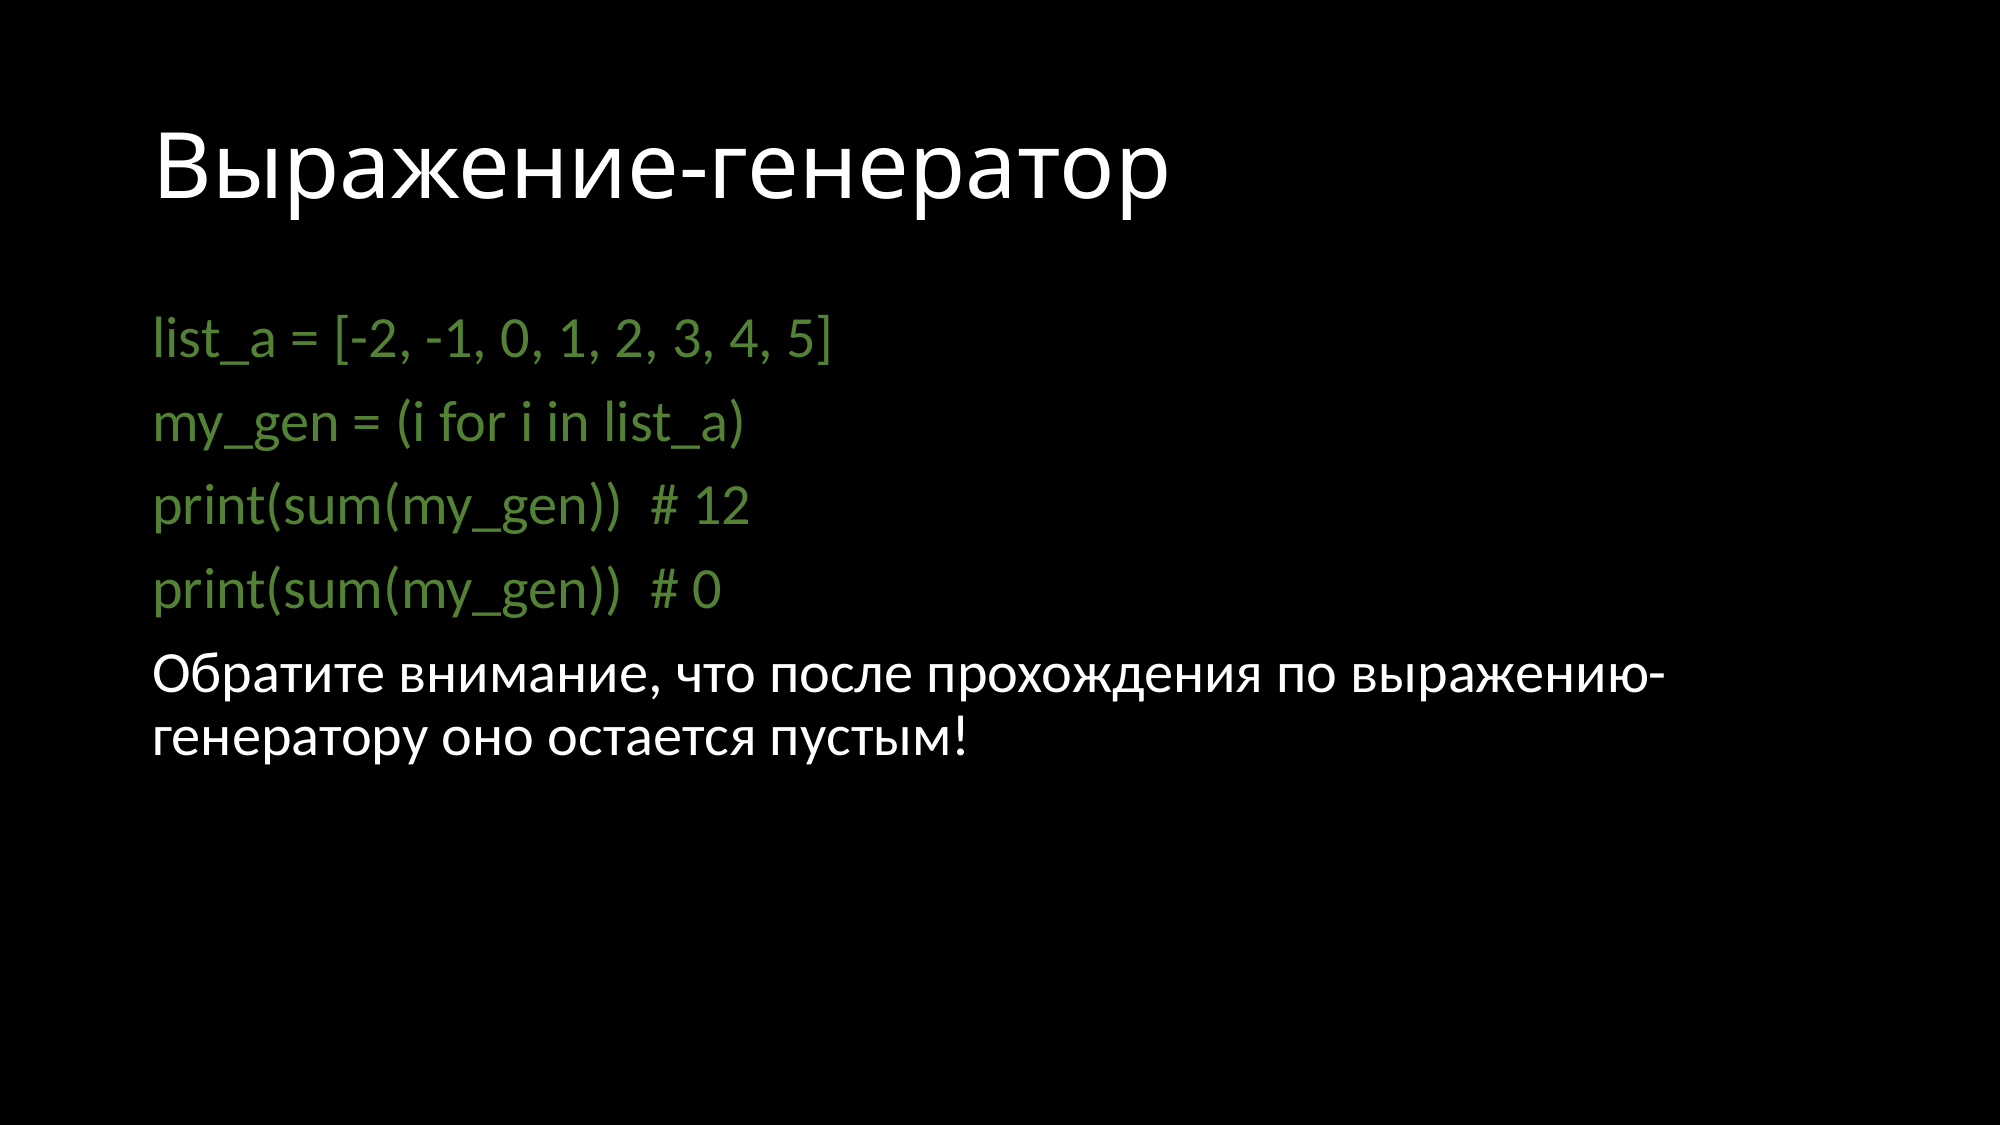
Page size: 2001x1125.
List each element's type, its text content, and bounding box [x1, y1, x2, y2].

title Выражение-генератор [137, 59, 1863, 278]
list list_a = [-2, -1, 0, 1, 2, 3, 4, 5] my_gen = (i for i in list_a) print(sum(my_gen)) # 12 print(sum(my_gen)) # 0 Обратите внимание, что после прохождения по выражению-генератору оно остается пустым! [137, 299, 1863, 1014]
